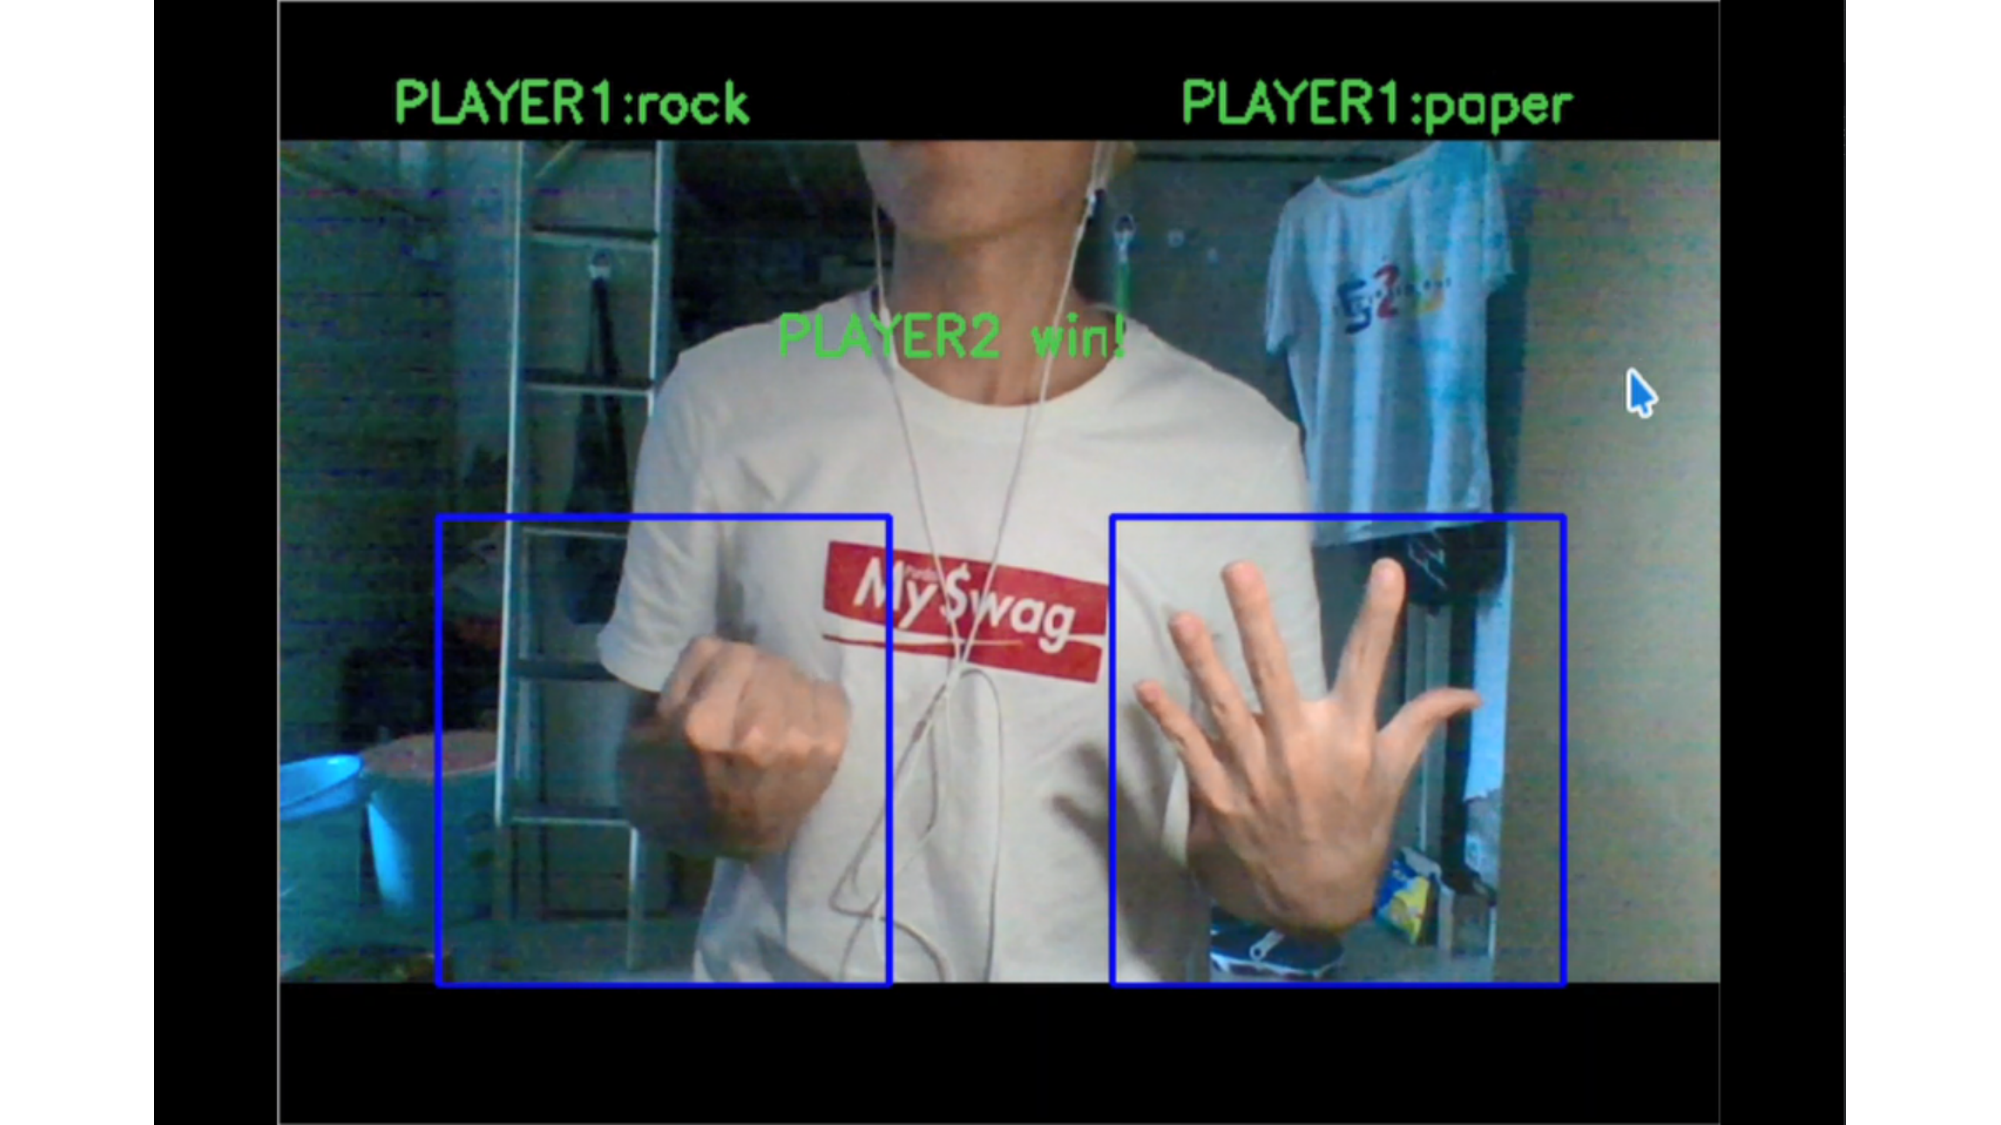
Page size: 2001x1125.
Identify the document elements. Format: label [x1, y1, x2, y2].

picture [154, 0, 1846, 1125]
